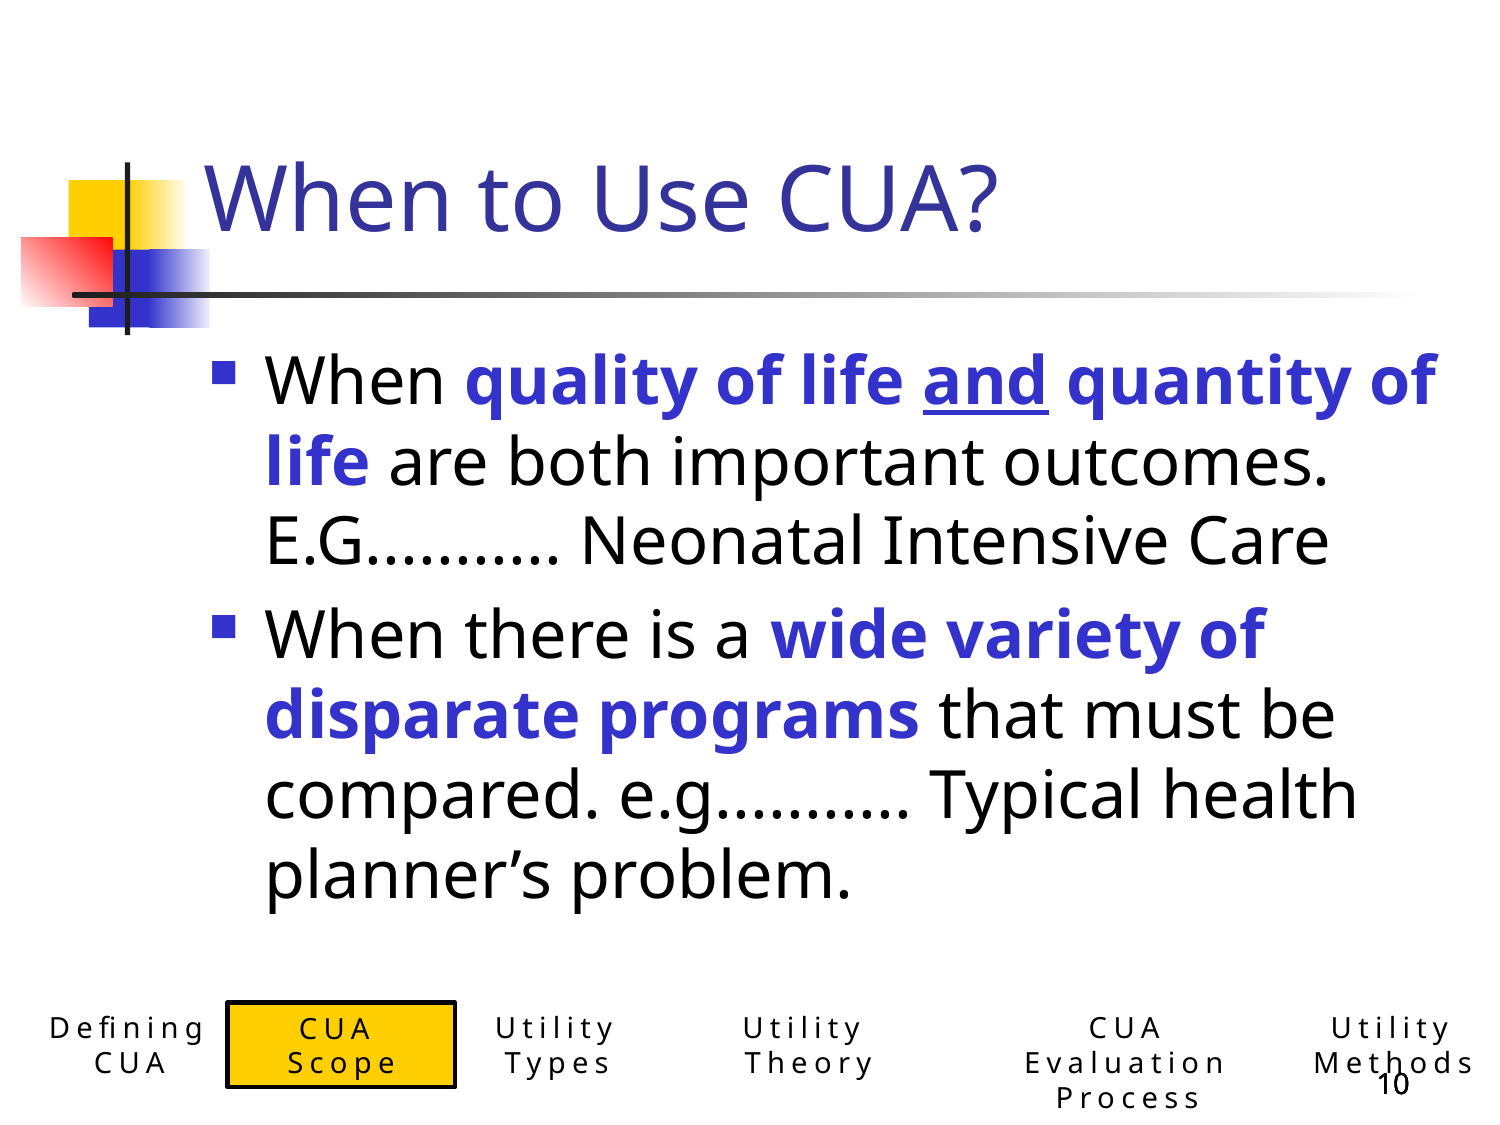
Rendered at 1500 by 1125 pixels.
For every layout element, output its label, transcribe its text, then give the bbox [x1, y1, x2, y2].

text_box Utility Types [449, 1001, 651, 1087]
text_box Utility Theory [651, 1001, 964, 1087]
text_box CUA Scope [225, 1000, 457, 1089]
text_box 10 [1291, 1087, 1425, 1113]
text_box CUA Evaluation Process [964, 1001, 1291, 1122]
text_box Defining CUA [7, 1001, 225, 1087]
list When quality of life and quantity of life are both important outcomes. E.G........... Neonatal Intensive Care When there is a wide variety of disparate programs that must be compared. e.g........... Typical health planner’s problem. [193, 330, 1470, 1001]
title When to Use CUA? [188, 101, 1468, 289]
text_box Utility Methods [1284, 1001, 1500, 1087]
